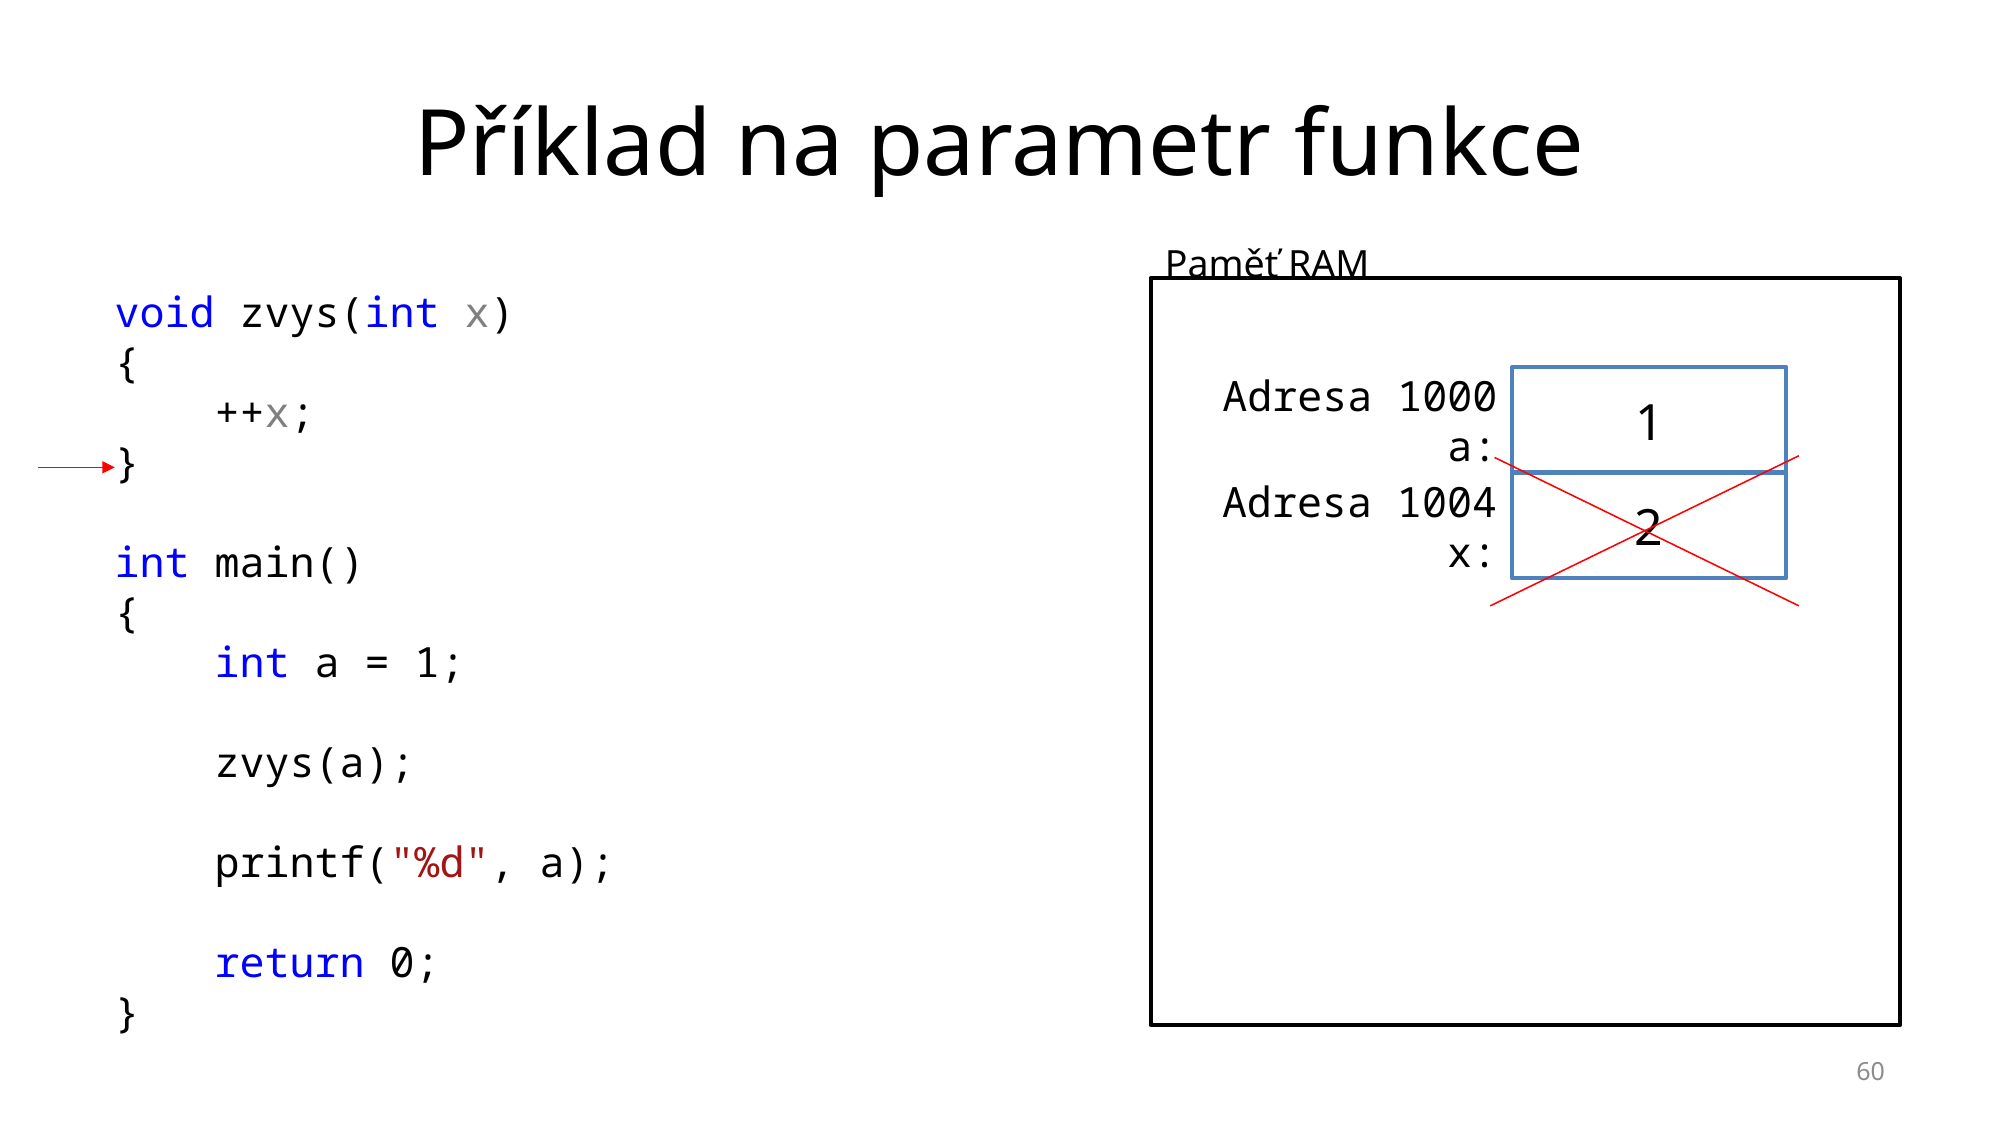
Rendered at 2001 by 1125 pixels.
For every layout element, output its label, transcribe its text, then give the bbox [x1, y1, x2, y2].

slide_number 60 [1433, 1042, 1900, 1103]
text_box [1494, 457, 1800, 606]
title Příklad na parametr funkce [99, 45, 1900, 233]
text_box Paměť RAM [1150, 232, 1429, 293]
text_box 1 [1512, 365, 1788, 453]
text_box Adresa 1004 x: [1199, 468, 1484, 583]
text_box void zvys(int x) { ++x; } int main() { int a = 1; zvys(a); printf("%d", a); return 0; } [99, 277, 1000, 1043]
text_box Adresa 1000 a: [1199, 362, 1512, 468]
text_box [1149, 276, 1902, 1027]
